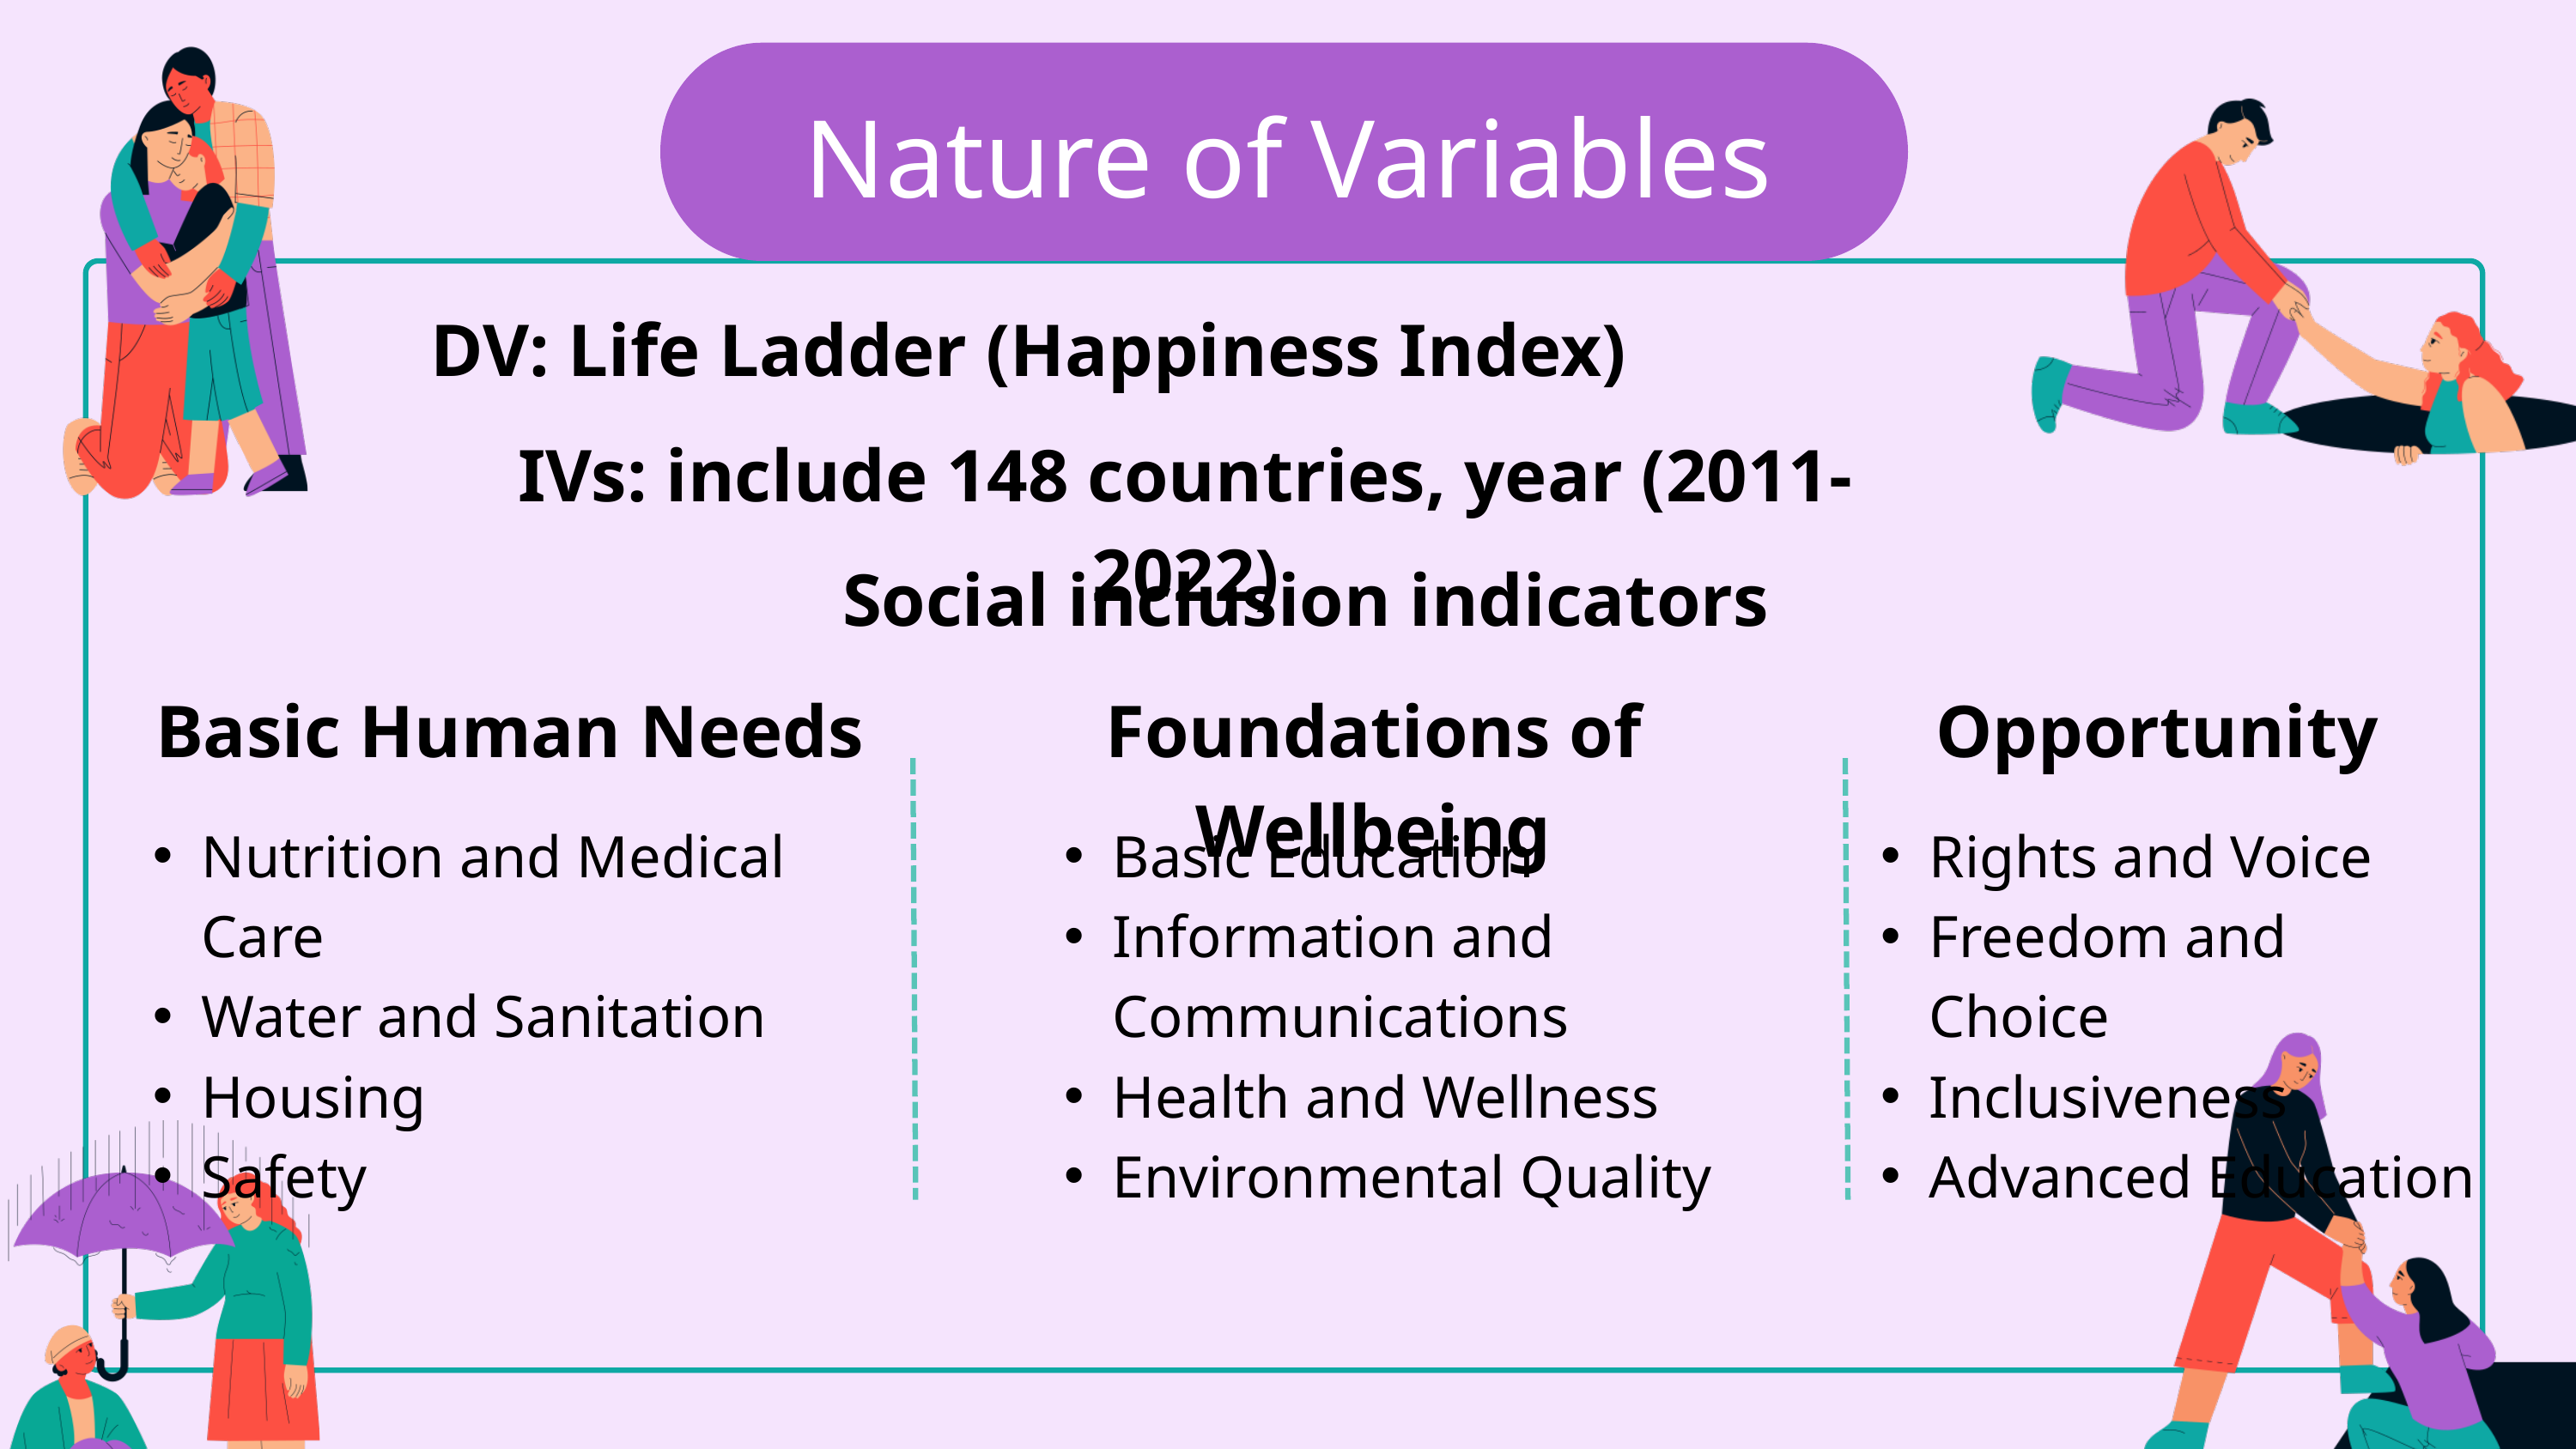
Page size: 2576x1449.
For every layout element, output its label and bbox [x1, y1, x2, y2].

text_box [659, 42, 1909, 262]
text_box [0, 1120, 320, 1449]
text_box [85, 260, 2483, 1371]
text_box [2143, 1031, 2576, 1449]
text_box [59, 42, 308, 508]
text_box [2026, 95, 2576, 467]
text_box [393, 299, 1941, 634]
